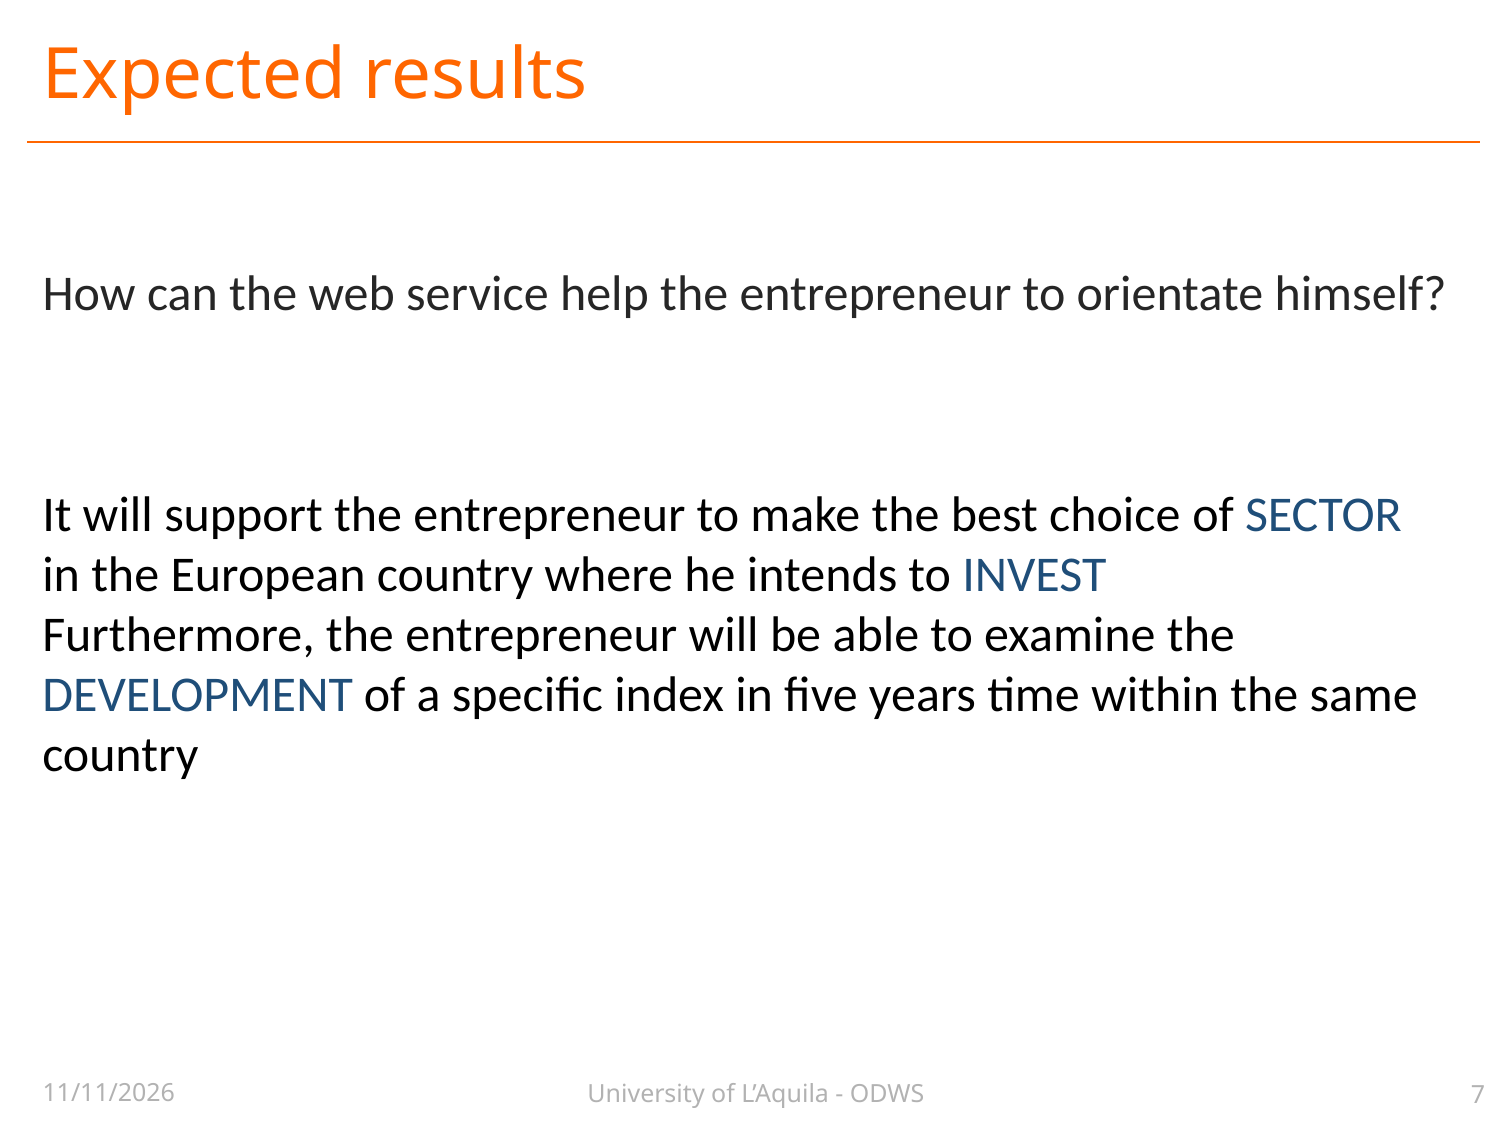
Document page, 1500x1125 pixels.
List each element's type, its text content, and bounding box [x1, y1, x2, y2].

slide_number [27, 1064, 365, 1124]
title Expected results [27, 14, 1480, 138]
slide_number 7 [1162, 1065, 1500, 1125]
text_box It will support the entrepreneur to make the best choice of SECTOR in the European country where he intends to INVEST Furthermore, the entrepreneur will be able to examine the DEVELOPMENT of a specific index in five years time within the same country [27, 473, 1443, 834]
list How can the web service help the entrepreneur to orientate himself? [27, 252, 1480, 343]
footer University of L’Aquila - ODWS [419, 1062, 1094, 1123]
